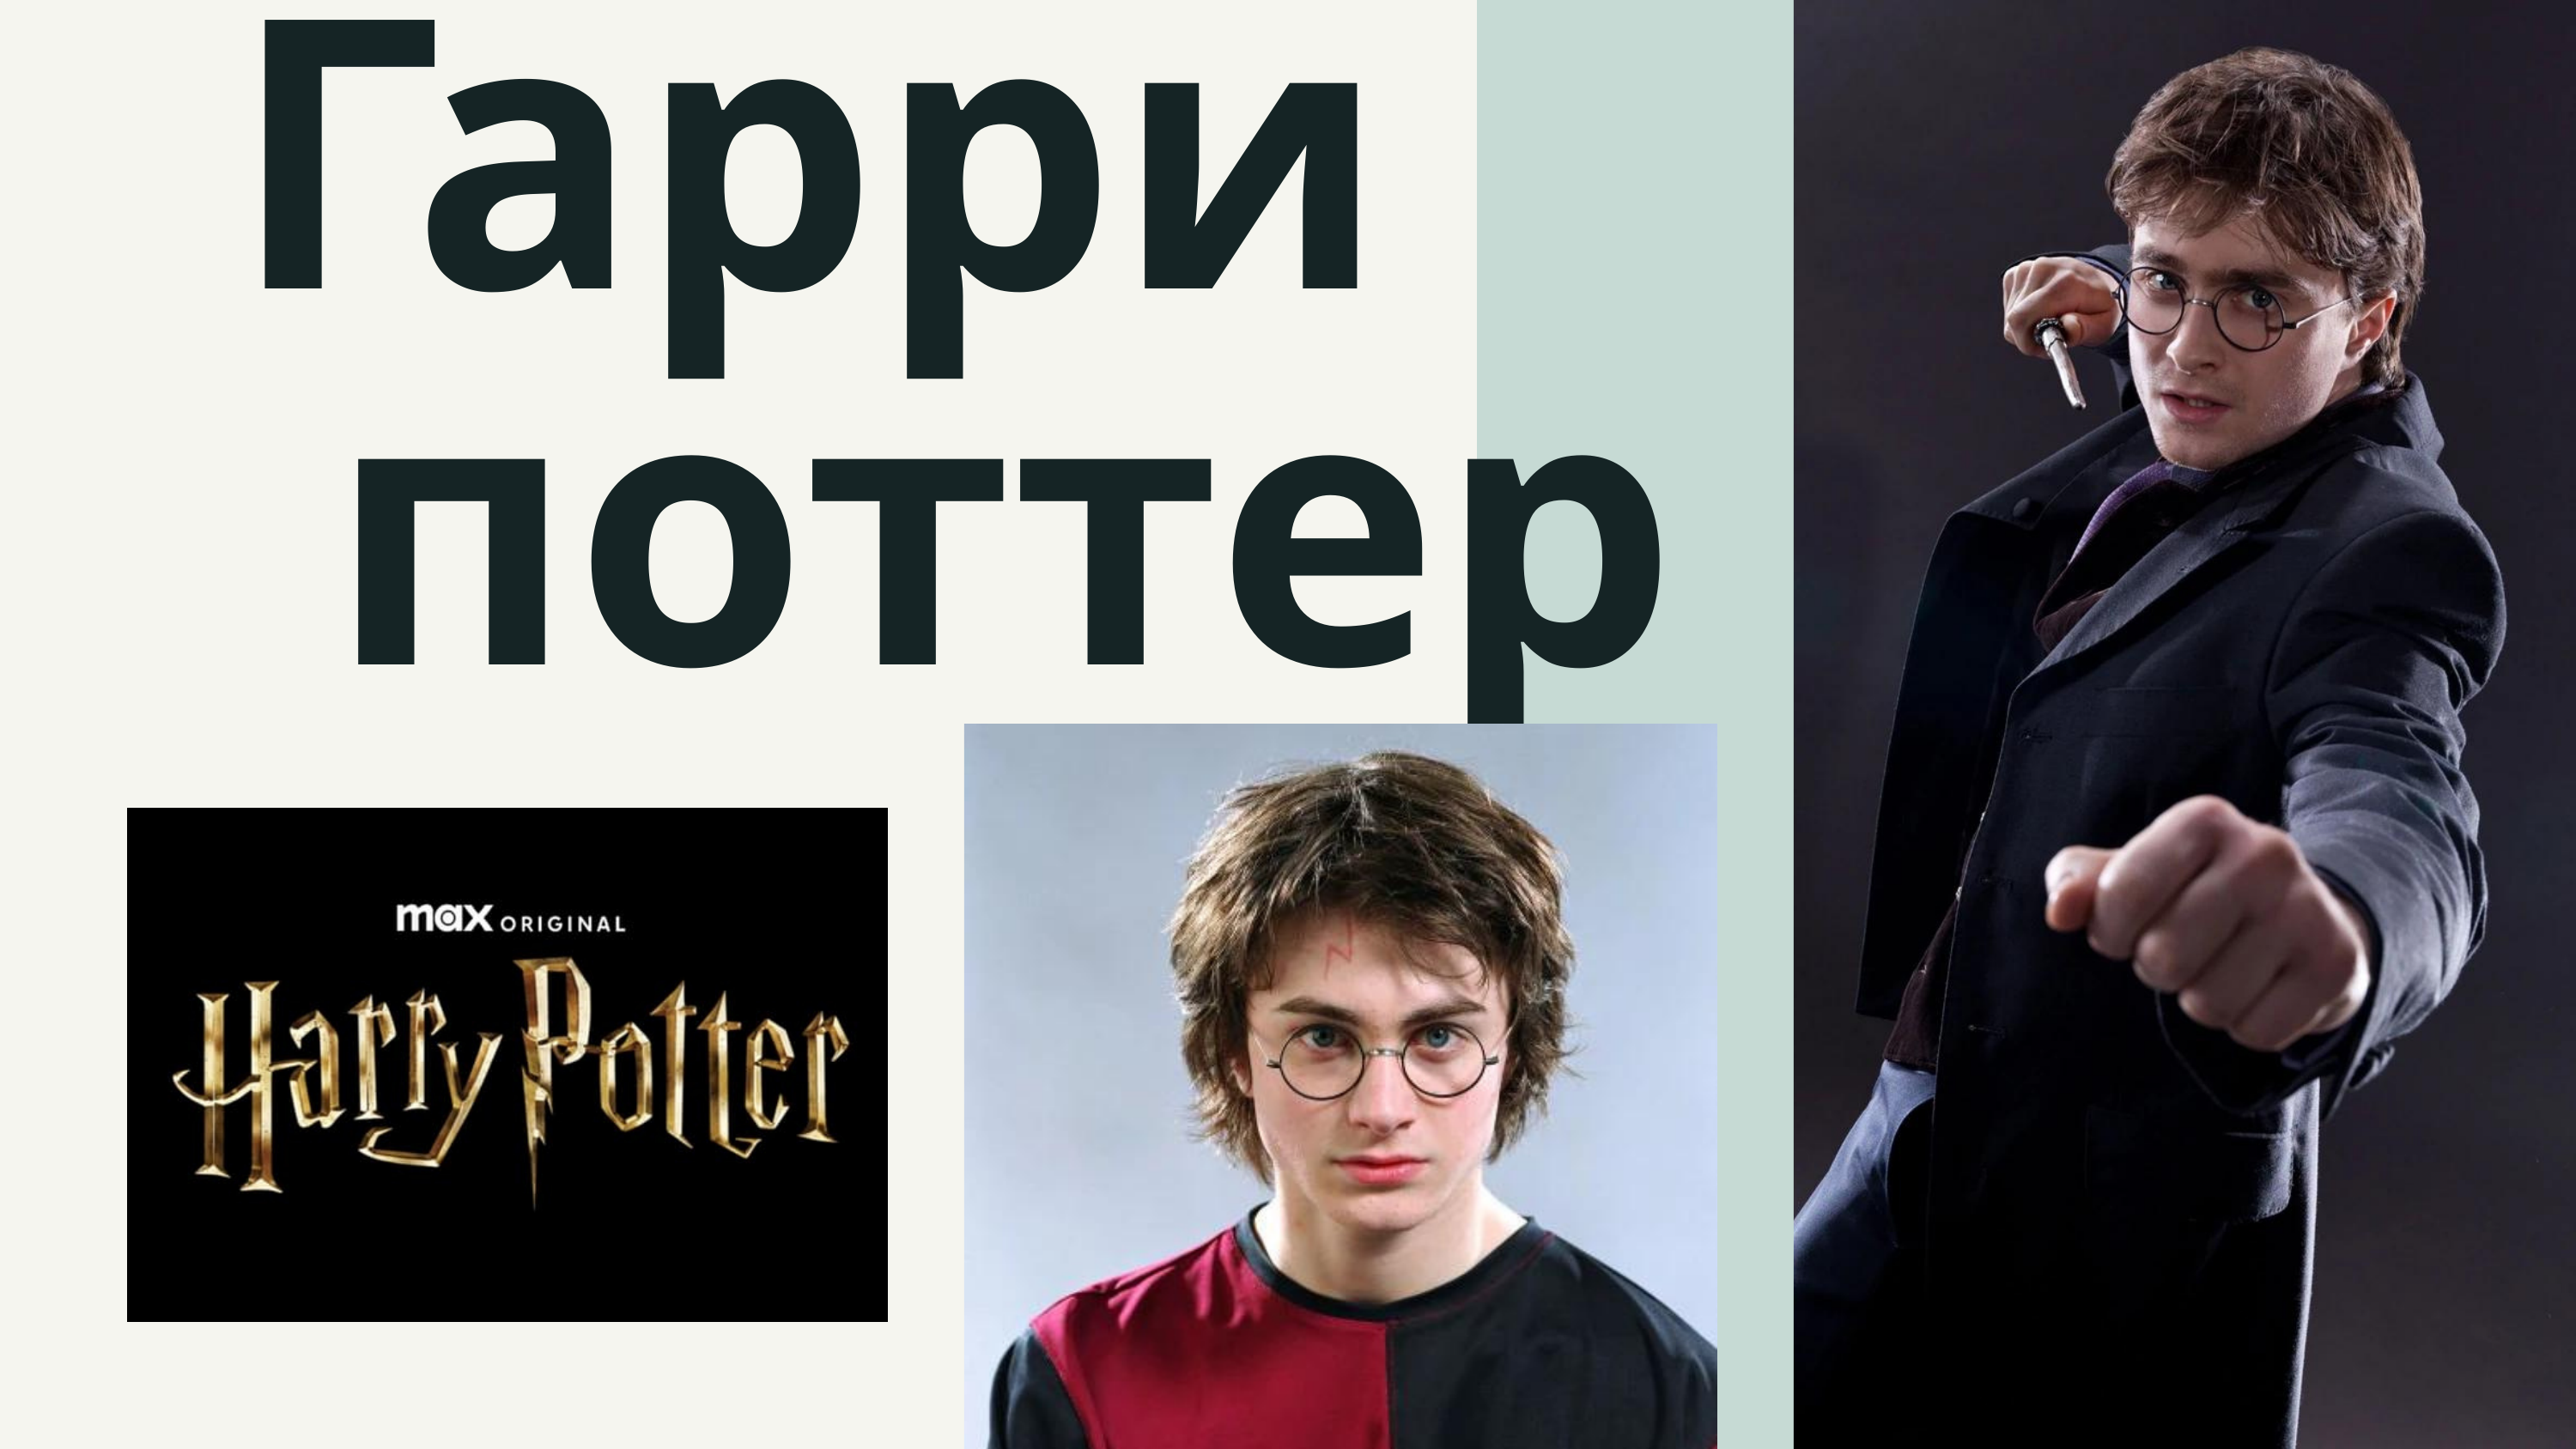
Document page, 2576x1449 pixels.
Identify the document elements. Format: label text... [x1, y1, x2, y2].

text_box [126, 808, 889, 1322]
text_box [963, 724, 1717, 1449]
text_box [1793, 0, 2576, 1449]
text_box Гарри поттер [231, 175, 1472, 741]
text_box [1477, 0, 1792, 1449]
